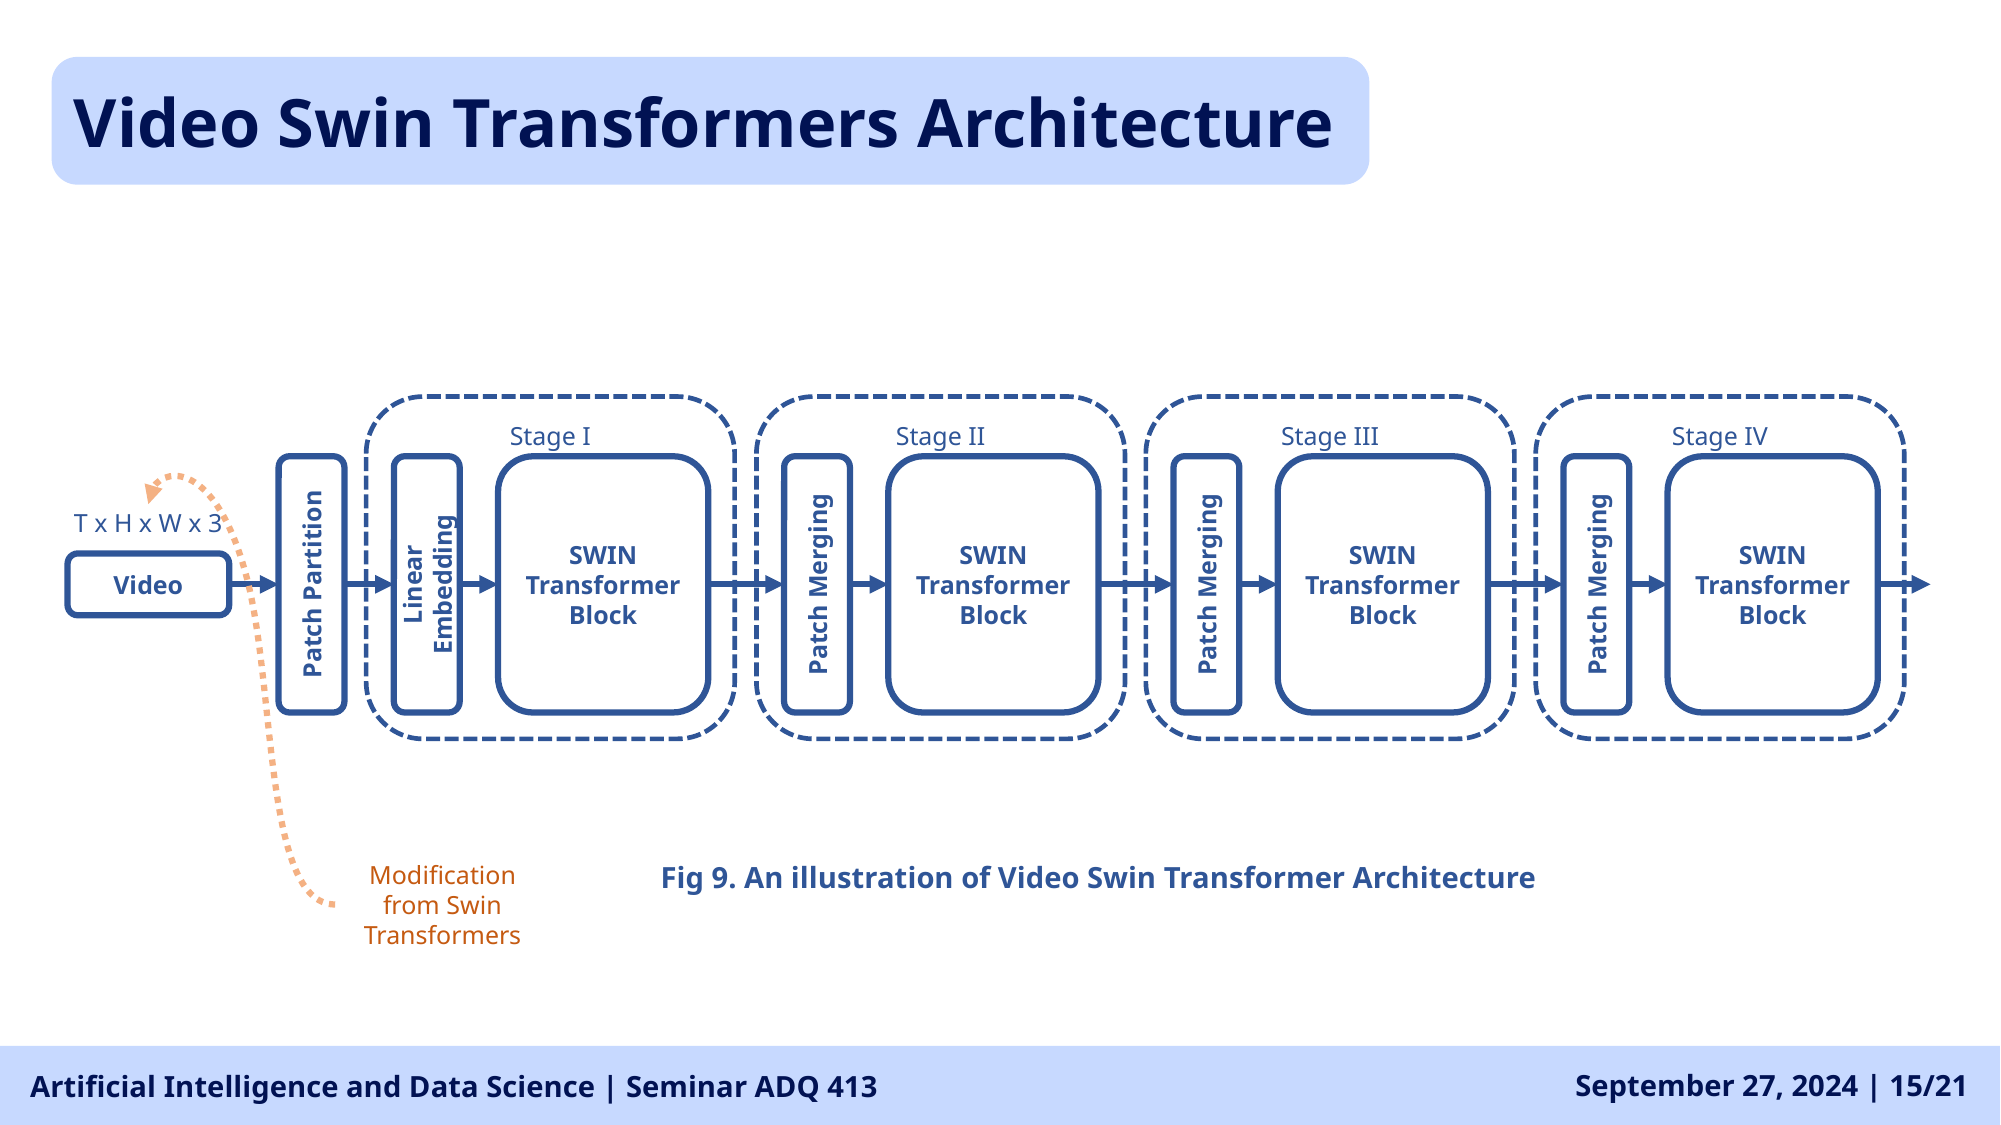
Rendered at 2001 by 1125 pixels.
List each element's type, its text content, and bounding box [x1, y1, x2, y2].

text_box Stage I [365, 586, 736, 740]
text_box Artificial Intelligence and Data Science | Seminar ADQ 413 [0, 1045, 2000, 1125]
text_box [148, 504, 335, 905]
text_box Stage I [365, 395, 736, 583]
text_box Stage IV [1534, 395, 1906, 583]
text_box Stage IV [1534, 586, 1906, 740]
text_box Video [66, 552, 148, 617]
text_box Linear Embedding [392, 455, 461, 714]
text_box SWIN Transformer Block [887, 455, 1100, 714]
text_box Patch Merging [783, 455, 851, 714]
text_box Stage III [1144, 586, 1516, 740]
text_box T x H x W x 3 [55, 503, 148, 543]
text_box SWIN Transformer Block [1276, 455, 1489, 714]
text_box Video Swin Transformers Architecture [50, 55, 1371, 186]
text_box Patch Merging [1562, 455, 1631, 714]
text_box Patch Partition [277, 455, 346, 714]
text_box Patch Merging [1172, 455, 1241, 714]
text_box SWIN Transformer Block [497, 455, 710, 714]
text_box Fig 9. An illustration of Video Swin Transformer Architecture [523, 826, 1674, 928]
text_box Stage III [1144, 395, 1516, 583]
text_box Stage II [755, 586, 1127, 740]
text_box Modification from Swin Transformers [333, 839, 552, 970]
text_box September 27, 2024 | 15/21 [1545, 1060, 1984, 1110]
text_box SWIN Transformer Block [1666, 455, 1879, 714]
text_box Stage II [755, 395, 1127, 583]
